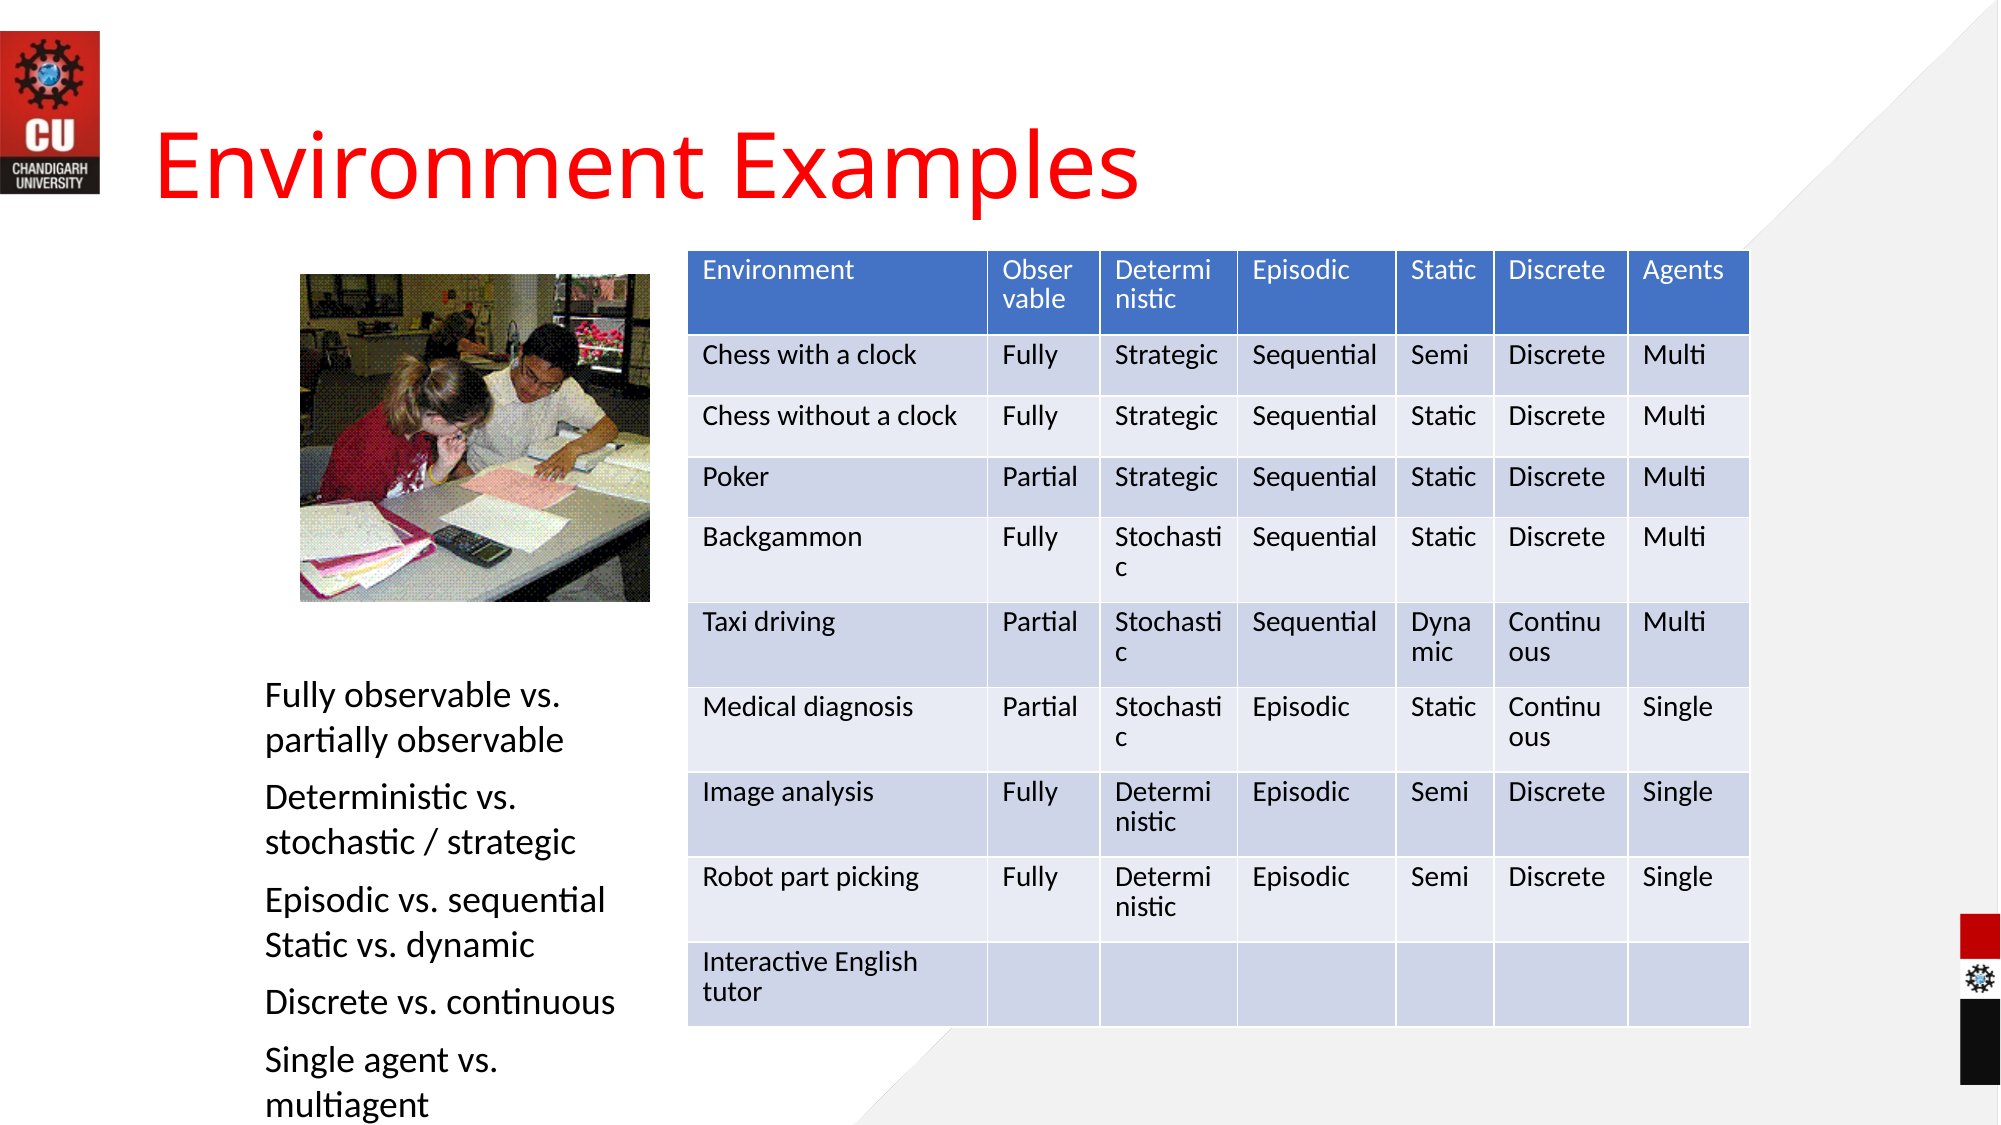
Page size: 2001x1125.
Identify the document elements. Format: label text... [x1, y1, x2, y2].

table_cell Interactive English tutor [688, 943, 987, 1026]
table_cell Multi [1629, 518, 1749, 602]
table_cell Chess with a clock [688, 336, 987, 395]
table_header Episodic [1238, 251, 1395, 334]
table_cell Continuous [1495, 603, 1627, 687]
table_header Environment [688, 251, 987, 334]
table_cell Deterministic [1101, 858, 1237, 941]
table_cell Poker [688, 458, 987, 517]
table_cell Stochastic [1101, 518, 1237, 602]
text_box Fully observable vs. partially observable Deterministic vs. stochastic / strategic Episodic vs. sequential Static vs. dynamic Discrete vs. continuous Single agent vs. multiagent [249, 662, 663, 1125]
table_cell Fully [988, 397, 1099, 456]
picture [0, 0, 2001, 1125]
table_header Observable [988, 251, 1099, 334]
table_cell Single [1629, 773, 1749, 856]
table_cell Multi [1629, 397, 1749, 456]
table_cell Fully [988, 518, 1099, 602]
table_cell Discrete [1495, 397, 1627, 456]
table_cell Multi [1629, 603, 1749, 687]
table_cell Static [1397, 397, 1493, 456]
table_cell Strategic [1101, 336, 1237, 395]
table_header Deterministic [1101, 251, 1237, 334]
table_header Discrete [1495, 251, 1627, 334]
table_cell Semi [1397, 773, 1493, 856]
table_cell Sequential [1238, 603, 1395, 687]
table_cell Static [1397, 688, 1493, 771]
table_cell Stochastic [1101, 603, 1237, 687]
table_cell Sequential [1238, 336, 1395, 395]
table_cell [1238, 943, 1395, 1026]
table_cell Sequential [1238, 518, 1395, 602]
table_cell Discrete [1495, 858, 1627, 941]
table_cell Discrete [1495, 458, 1627, 517]
table_cell [1629, 943, 1749, 1026]
table_cell Sequential [1238, 458, 1395, 517]
table_cell Single [1629, 858, 1749, 941]
table_cell Fully [988, 773, 1099, 856]
table_cell Episodic [1238, 773, 1395, 856]
table_cell Robot part picking [688, 858, 987, 941]
table_cell Chess without a clock [688, 397, 987, 456]
table_header Agents [1629, 251, 1749, 334]
table_cell Episodic [1238, 858, 1395, 941]
table_cell Static [1397, 518, 1493, 602]
table_cell Static [1397, 458, 1493, 517]
table_cell Multi [1629, 458, 1749, 517]
table_cell [988, 943, 1099, 1026]
table_cell Strategic [1101, 397, 1237, 456]
table_cell Sequential [1238, 397, 1395, 456]
table_cell Strategic [1101, 458, 1237, 517]
table_cell Taxi driving [688, 603, 987, 687]
table_cell Medical diagnosis [688, 688, 987, 771]
table_cell Discrete [1495, 773, 1627, 856]
title Environment Examples [137, 59, 1863, 278]
table_cell [1397, 943, 1493, 1026]
table_cell [1495, 943, 1627, 1026]
table_cell Dynamic [1397, 603, 1493, 687]
table_cell Continuous [1495, 688, 1627, 771]
table_cell Fully [988, 336, 1099, 395]
table_cell Discrete [1495, 518, 1627, 602]
table_cell Partial [988, 603, 1099, 687]
table_cell Backgammon [688, 518, 987, 602]
table_cell Deterministic [1101, 773, 1237, 856]
table_cell Semi [1397, 858, 1493, 941]
table_cell Semi [1397, 336, 1493, 395]
table_cell Episodic [1238, 688, 1395, 771]
table_cell Fully [988, 858, 1099, 941]
table_cell Partial [988, 688, 1099, 771]
table_cell Image analysis [688, 773, 987, 856]
table_cell Multi [1629, 336, 1749, 395]
table_cell Discrete [1495, 336, 1627, 395]
table_cell Single [1629, 688, 1749, 771]
table_cell [1101, 943, 1237, 1026]
table_header Static [1397, 251, 1493, 334]
table_cell Stochastic [1101, 688, 1237, 771]
table_cell Partial [988, 458, 1099, 517]
